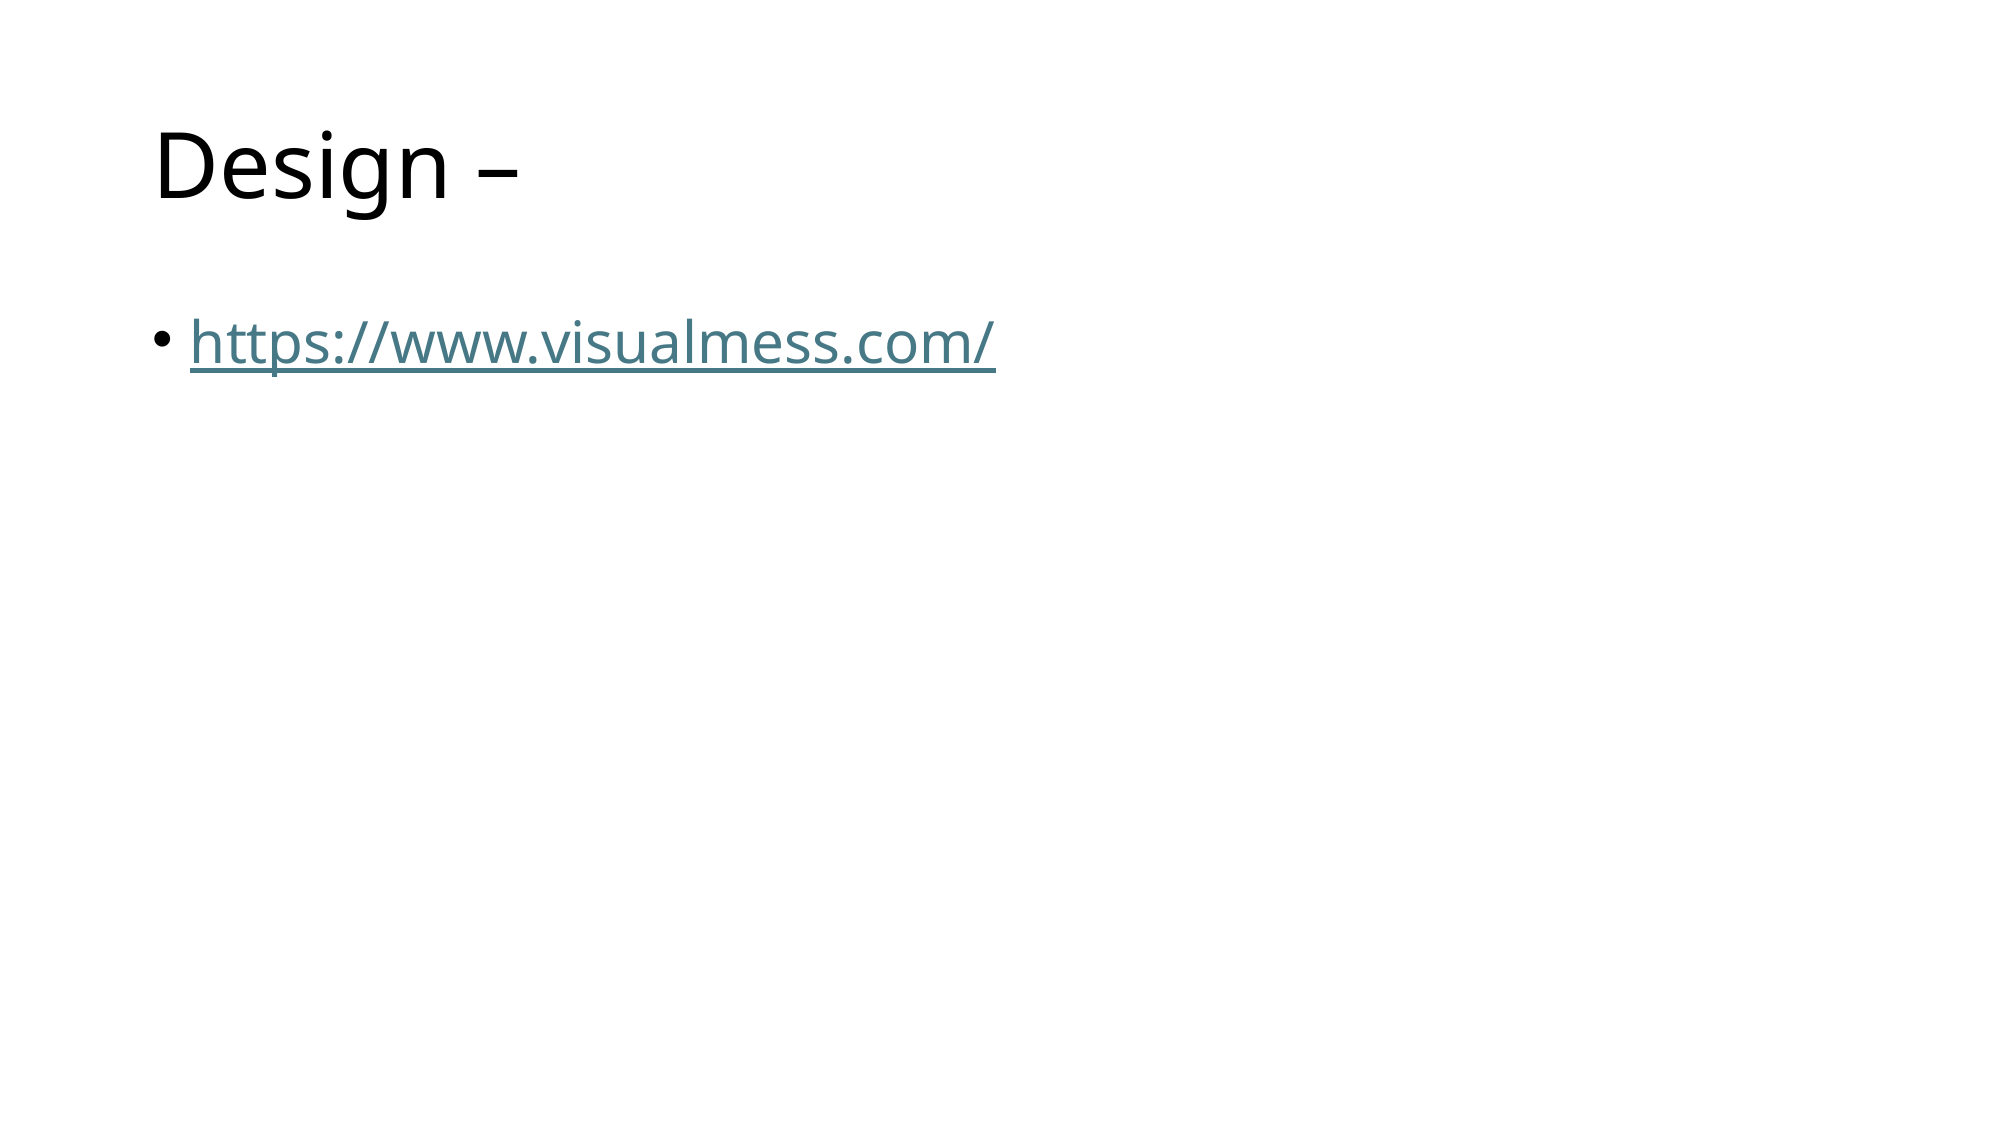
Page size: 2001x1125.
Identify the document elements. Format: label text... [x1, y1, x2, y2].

list https://www.visualmess.com/ [137, 299, 1863, 1014]
title Design – [137, 59, 1863, 278]
